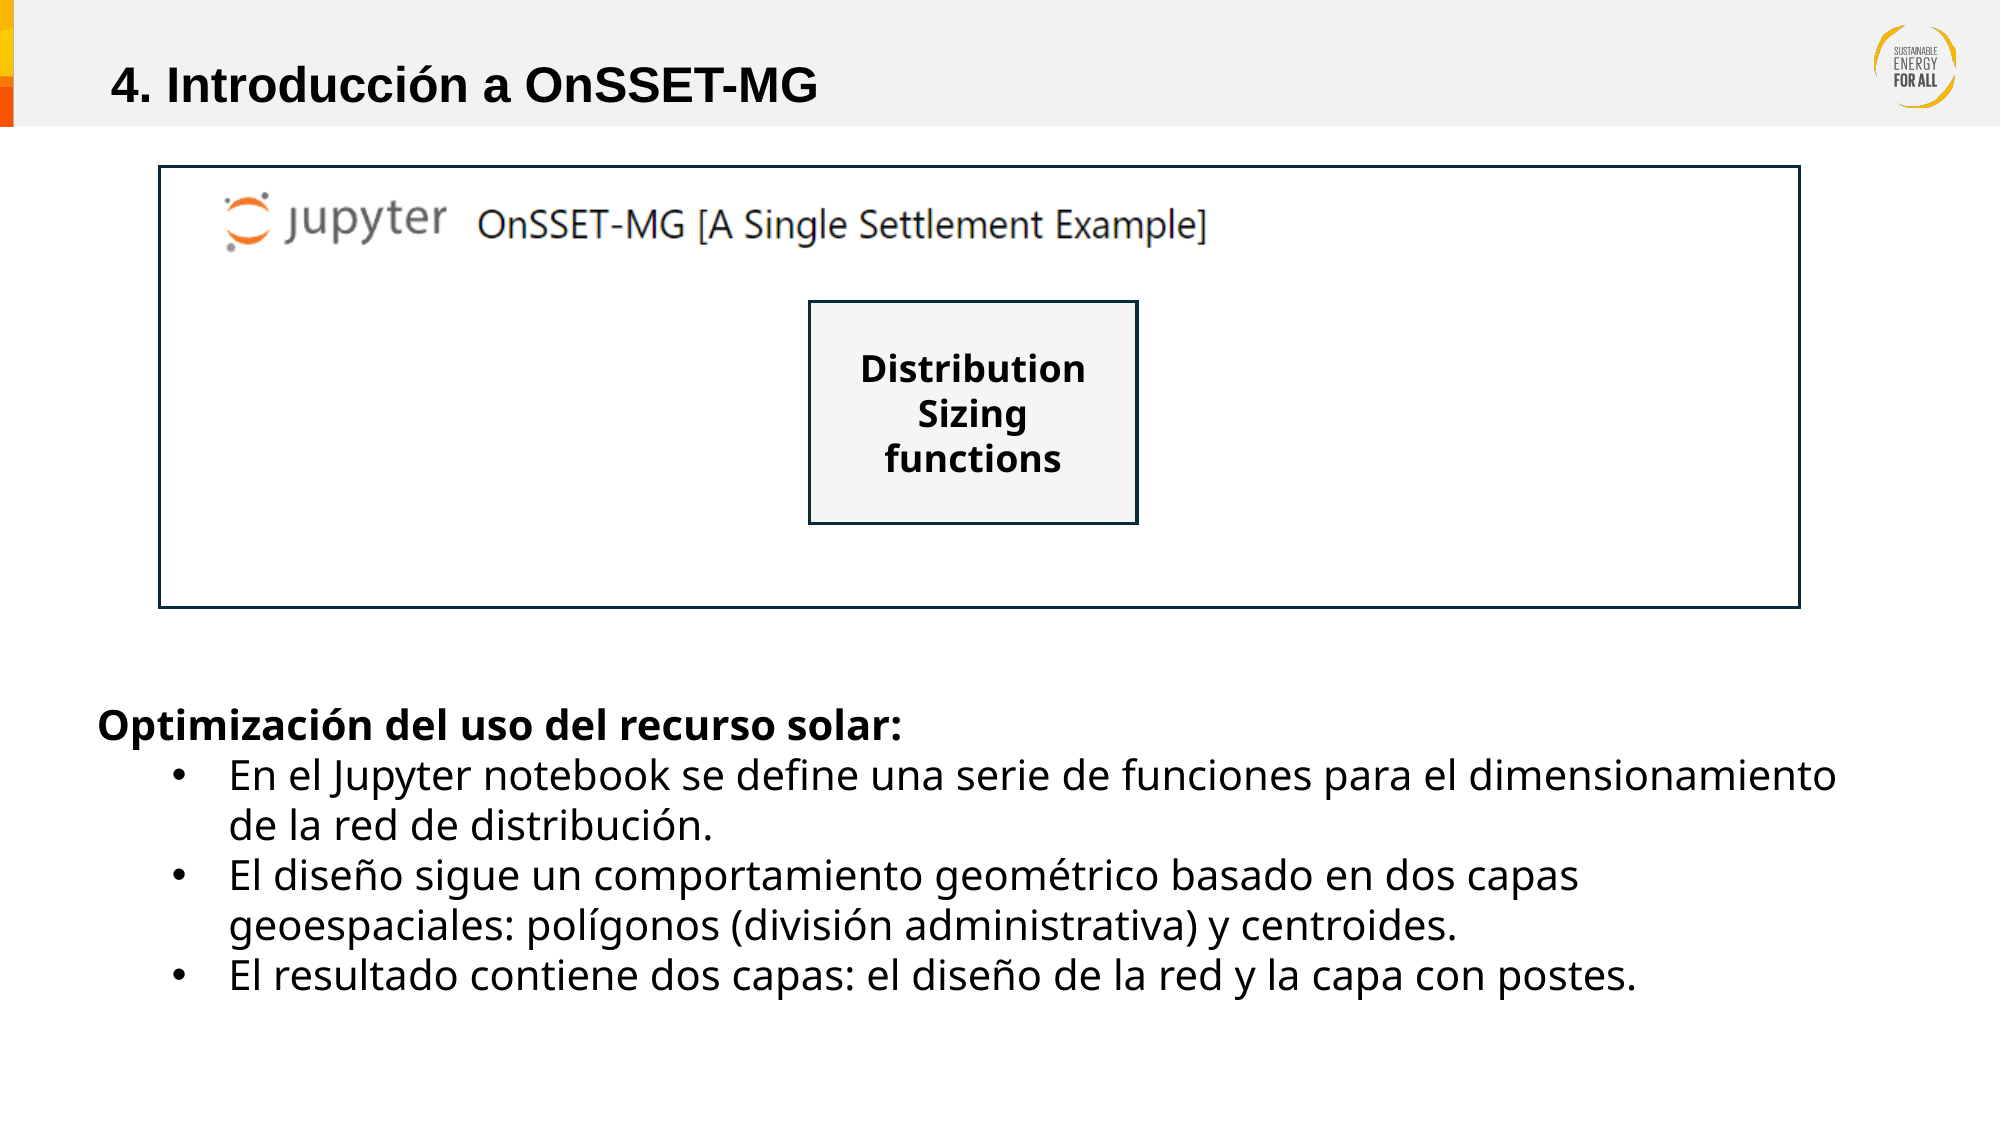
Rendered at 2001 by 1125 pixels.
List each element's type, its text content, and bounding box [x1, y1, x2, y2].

picture [166, 183, 1212, 256]
text_box [158, 165, 1801, 609]
title 4. Introducción a OnSSET-MG [95, 43, 1733, 122]
text_box Optimización del uso del recurso solar: En el Jupyter notebook se define una serie de funciones para el dimensionamiento de la red de distribución. El diseño sigue un comportamiento geométrico basado en dos capas geoespaciales: polígonos (división administrativa) y centroides. El resultado contiene dos capas: el diseño de la red y la capa con postes. [81, 691, 1877, 1007]
text_box Distribution Sizing functions [808, 300, 1139, 525]
picture [0, 0, 14, 127]
